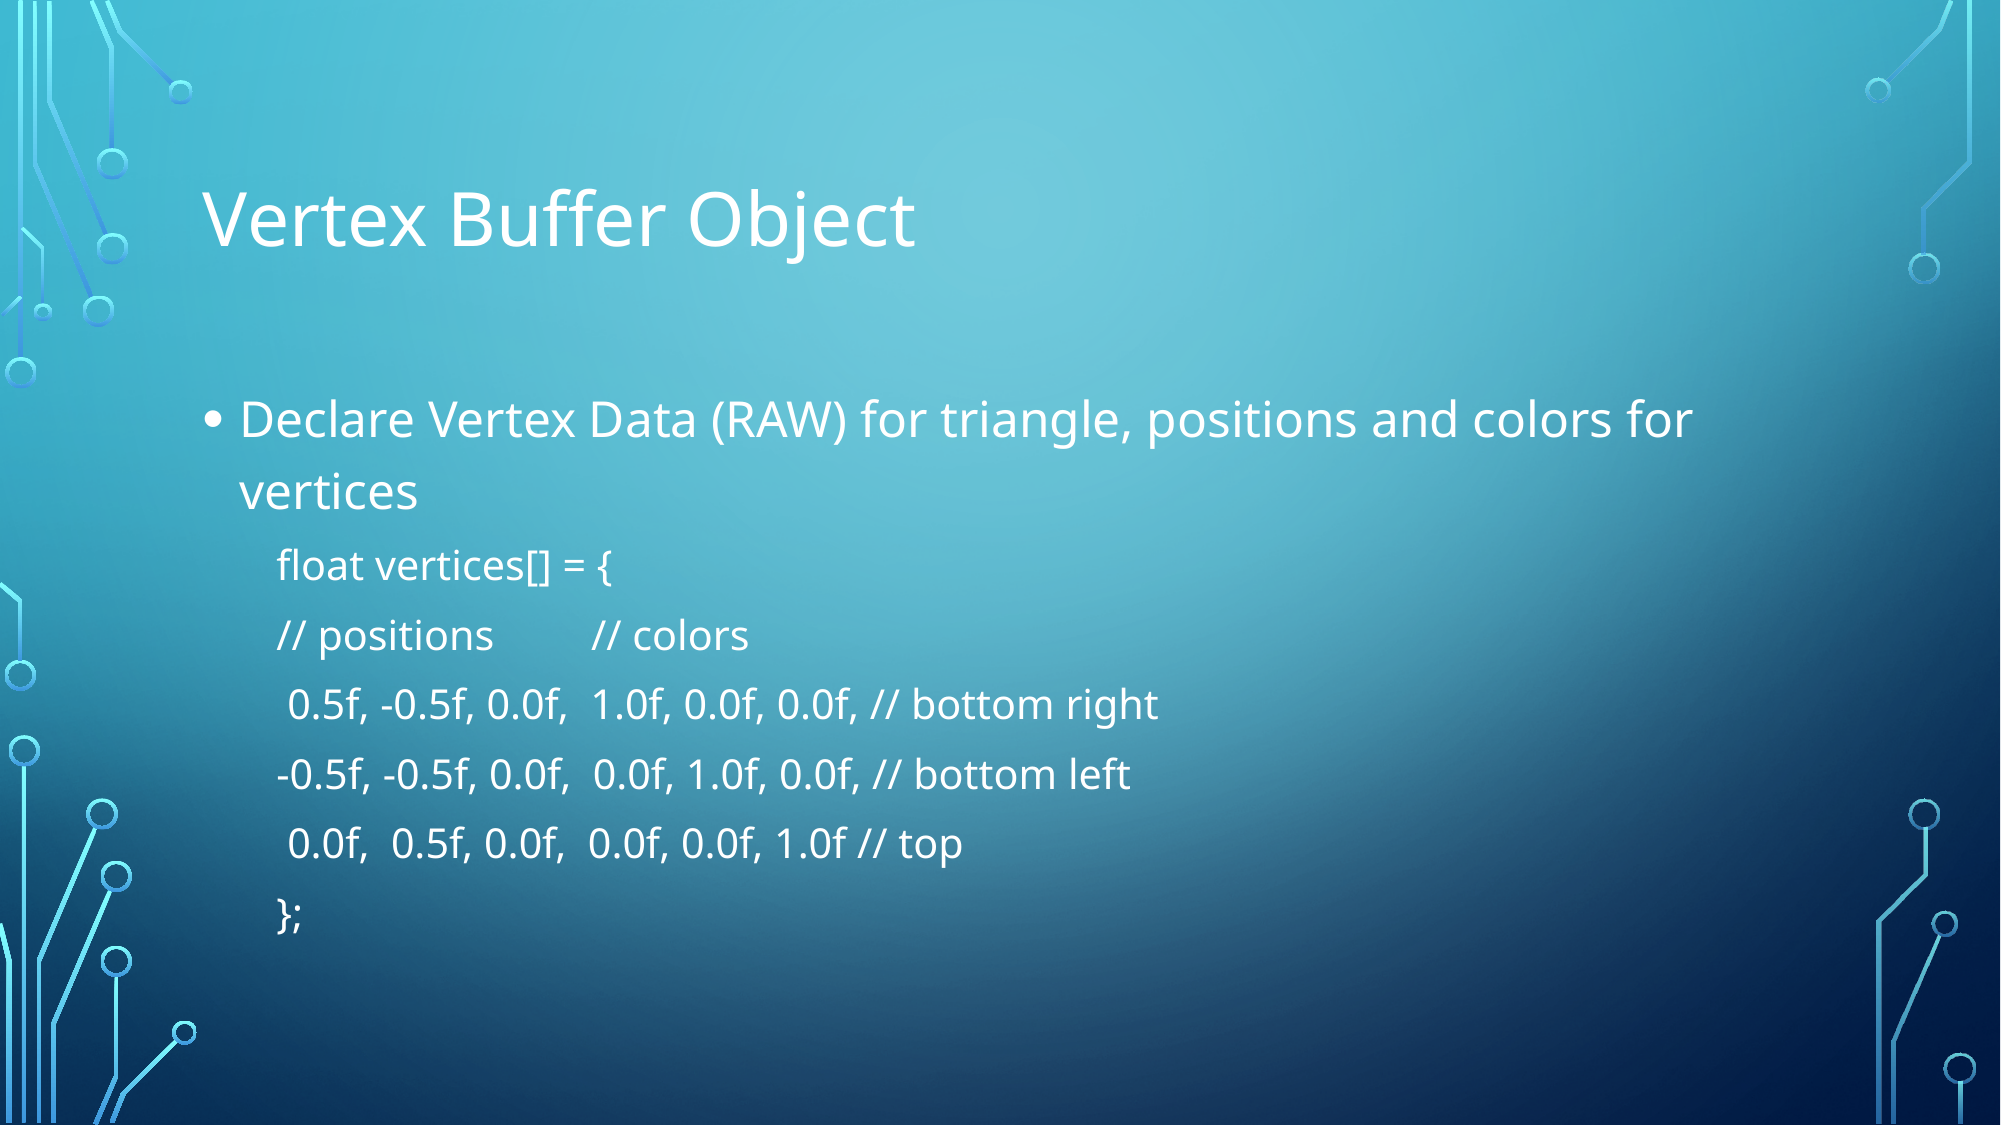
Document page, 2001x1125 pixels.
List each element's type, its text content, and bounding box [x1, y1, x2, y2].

list Declare Vertex Data (RAW) for triangle, positions and colors for vertices float vertices[] = { // positions // colors 0.5f, -0.5f, 0.0f, 1.0f, 0.0f, 0.0f, // bottom right -0.5f, -0.5f, 0.0f, 0.0f, 1.0f, 0.0f, // bottom left 0.0f, 0.5f, 0.0f, 0.0f, 0.0f, 1.0f // top }; [187, 369, 1813, 950]
title Vertex Buffer Object [187, 101, 1813, 344]
